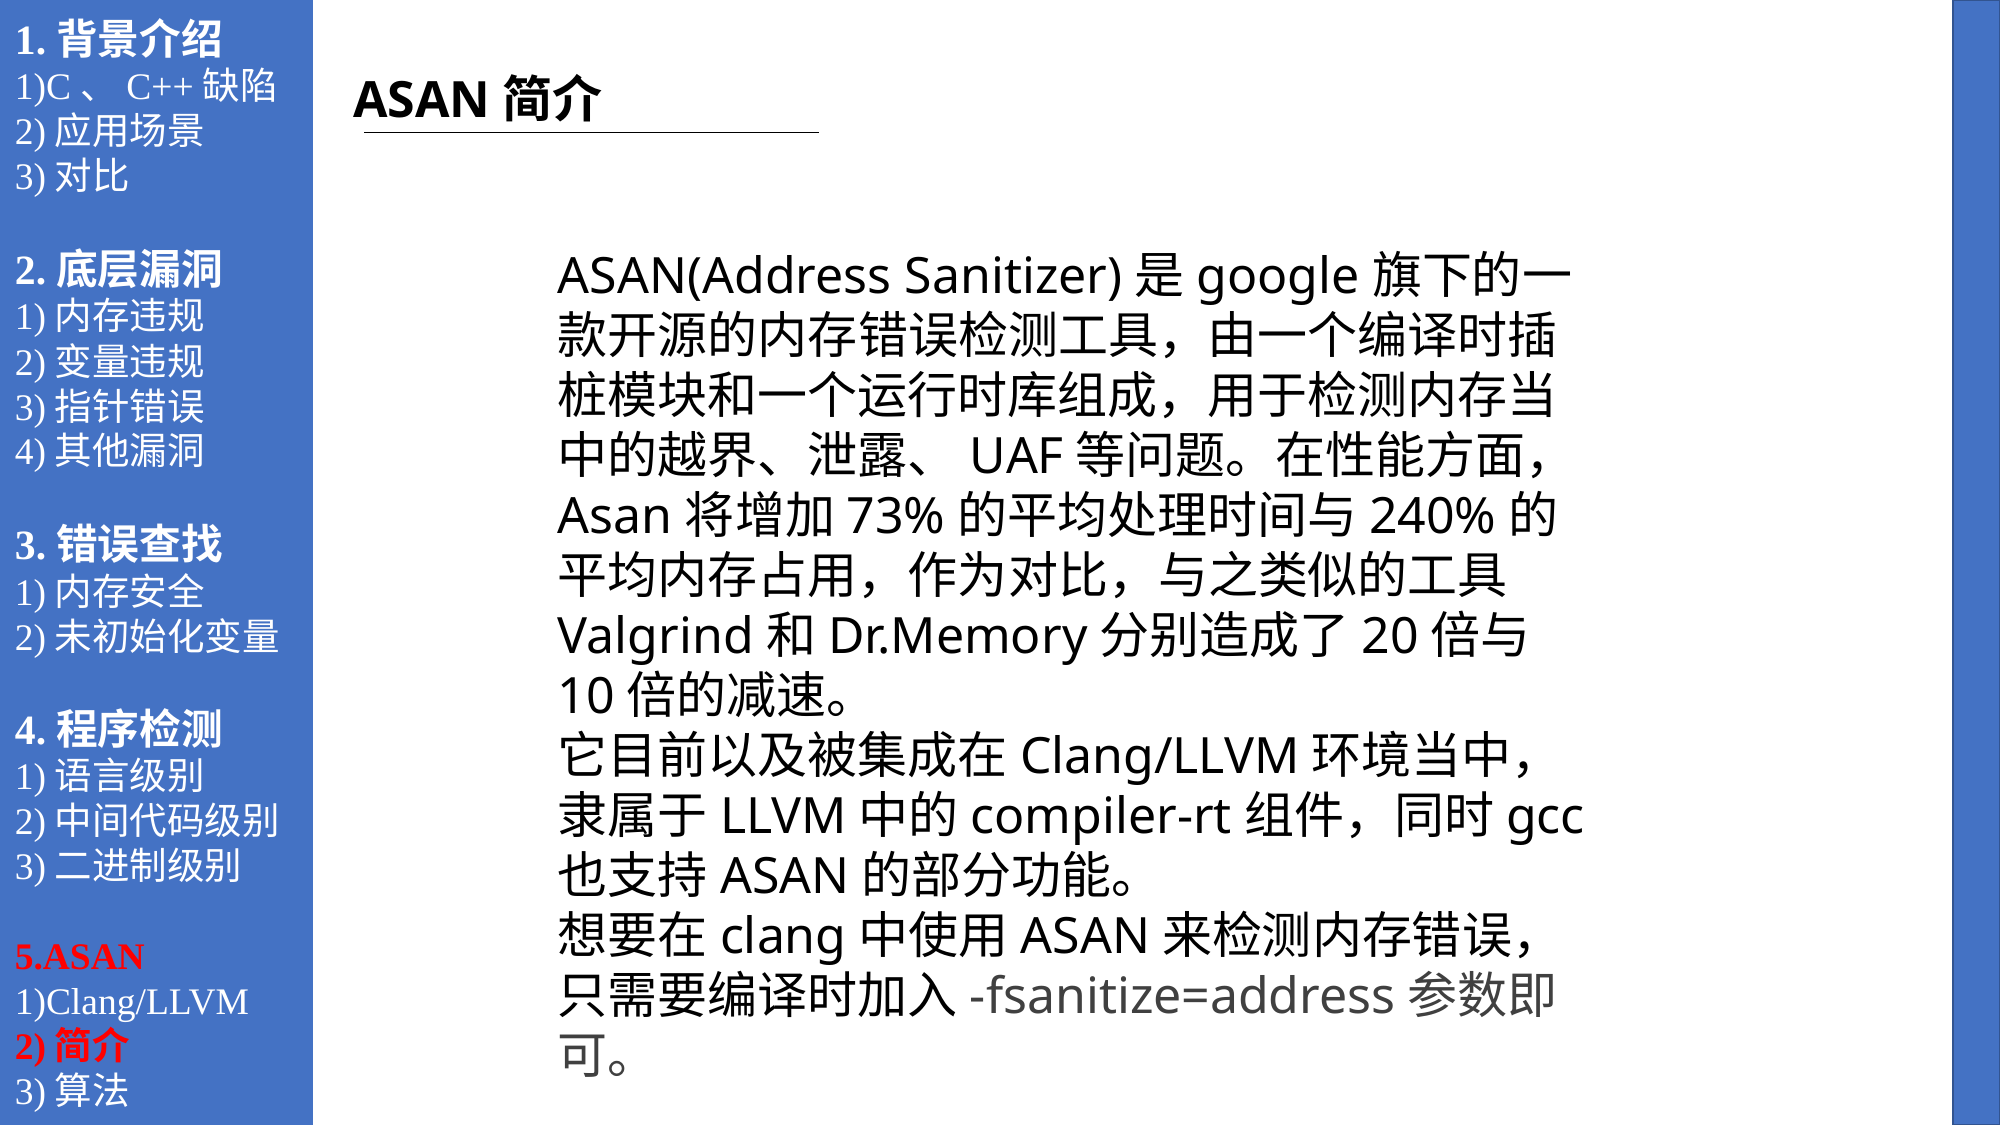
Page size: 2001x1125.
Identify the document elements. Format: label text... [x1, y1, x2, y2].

text_box 1.背景介绍 1)C、C++缺陷 2)应用场景 3)对比 2.底层漏洞 1)内存违规 2)变量违规 3)指针错误 4)其他漏洞 3.错误查找 1)内存安全 2)未初始化变量 4.程序检测 1)语言级别 2)中间代码级别 3)二进制级别 5.ASAN 1)Clang/LLVM 2)简介 3)算法 [0, 0, 314, 1125]
text_box [1952, 0, 2000, 1125]
text_box ASAN(Address Sanitizer)是google旗下的一款开源的内存错误检测工具，由一个编译时插桩模块和一个运行时库组成，用于检测内存当中的越界、泄露、UAF等问题。在性能方面， Asan将增加73%的平均处理时间与240%的平均内存占用，作为对比，与之类似的工具Valgrind和Dr.Memory分别造成了20倍与10倍的减速。 它目前以及被集成在Clang/LLVM环境当中，隶属于LLVM中的compiler-rt组件，同时gcc也支持ASAN的部分功能。 想要在clang中使用ASAN来检测内存错误，只需要编译时加入-fsanitize=address参数即可。 [543, 236, 1602, 1092]
text_box ASAN简介 [338, 59, 927, 135]
